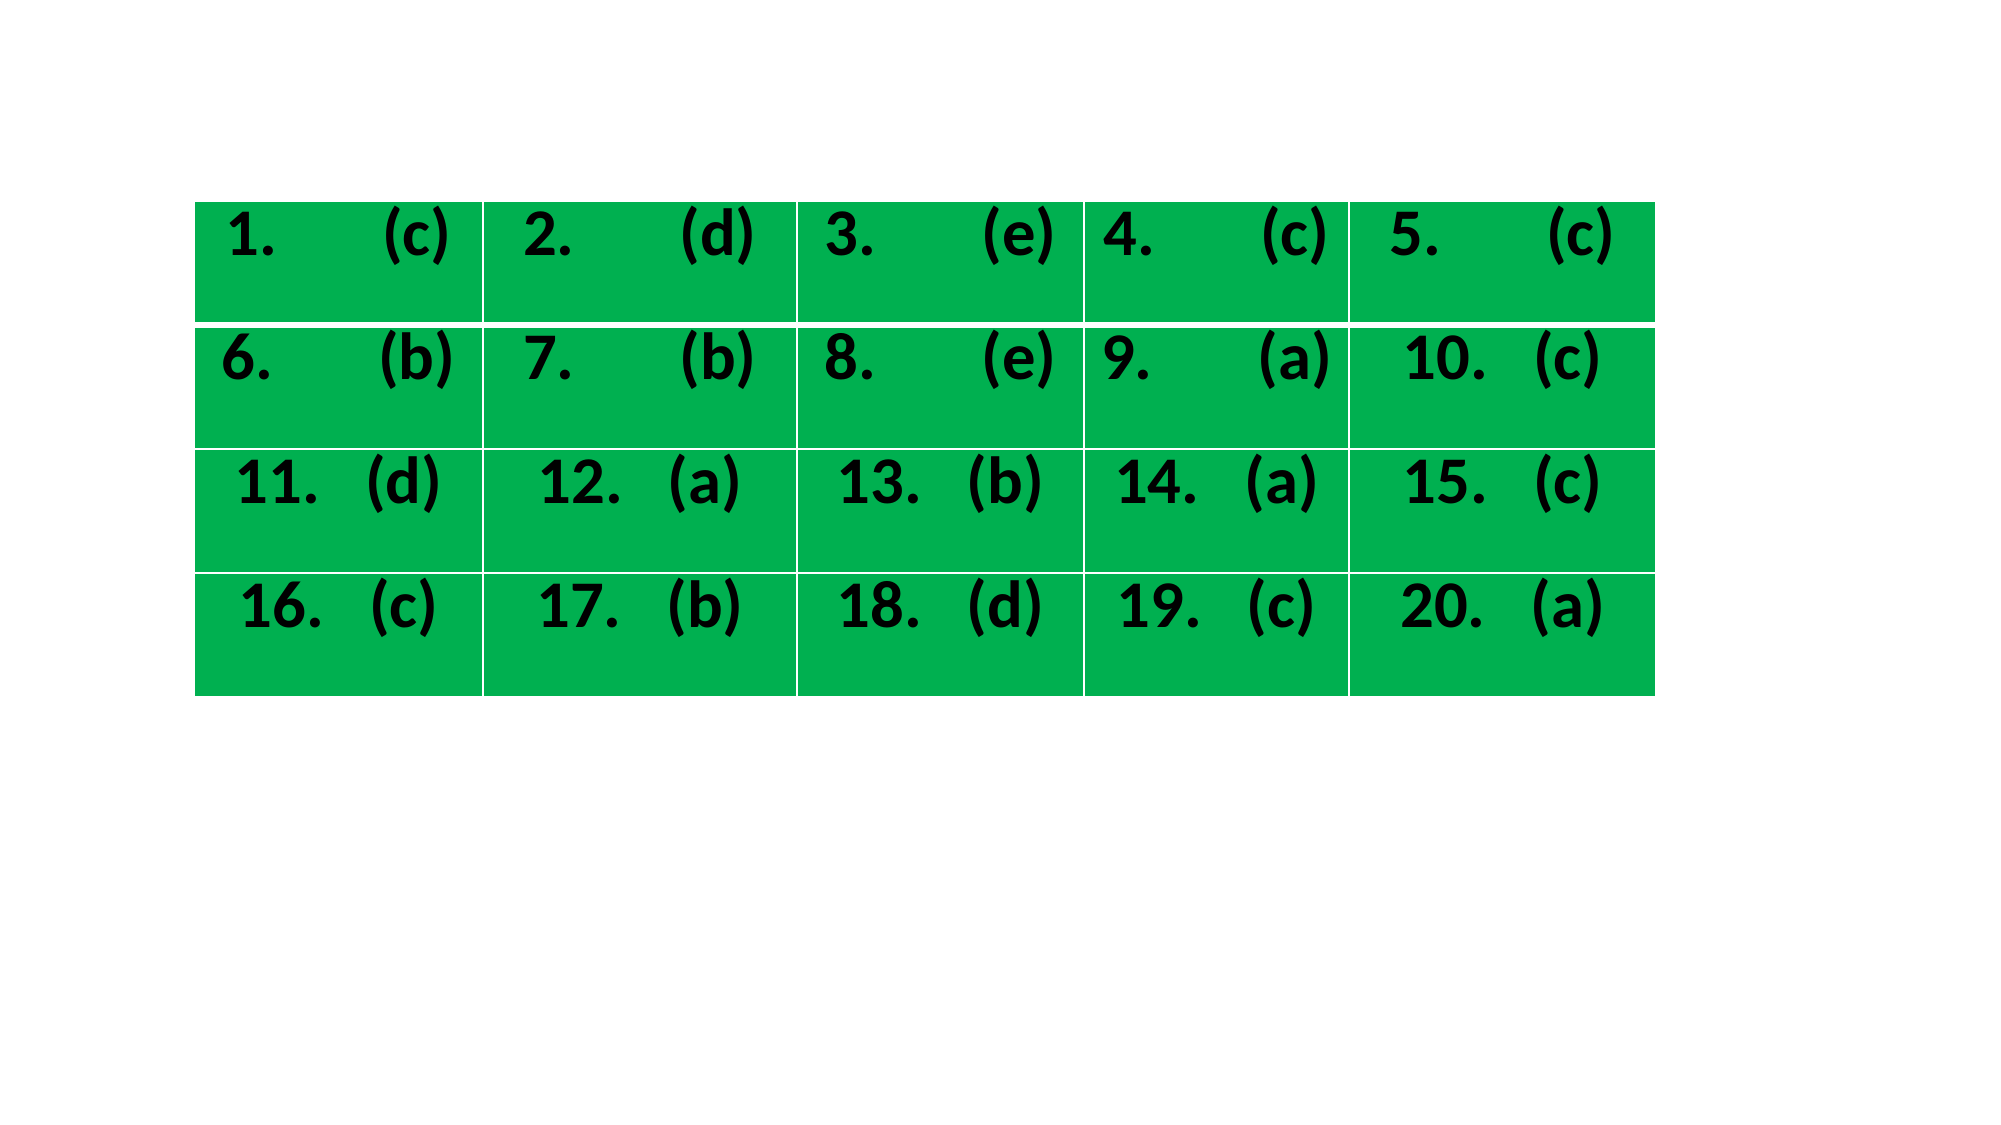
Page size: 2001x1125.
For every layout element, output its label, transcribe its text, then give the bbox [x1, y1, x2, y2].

table_cell 19. (c) [1085, 574, 1348, 696]
table_cell 17. (b) [484, 574, 796, 696]
table_cell 16. (c) [195, 574, 482, 696]
table_cell 7. (b) [484, 328, 796, 448]
table_header 1. (c) [195, 202, 482, 322]
table_cell 13. (b) [798, 450, 1083, 572]
table_cell 18. (d) [798, 574, 1083, 696]
table_header 4. (c) [1085, 202, 1348, 322]
table_cell 12. (a) [484, 450, 796, 572]
table_cell 6. (b) [195, 328, 482, 448]
table_cell 20. (a) [1350, 574, 1655, 696]
table_header 2. (d) [484, 202, 796, 322]
table_cell 8. (e) [798, 328, 1083, 448]
table_header 5. (c) [1350, 202, 1655, 322]
table_cell 15. (c) [1350, 450, 1655, 572]
table_cell 9. (a) [1085, 328, 1348, 448]
table_cell 14. (a) [1085, 450, 1348, 572]
table_cell 10. (c) [1350, 328, 1655, 448]
table_header 3. (e) [798, 202, 1083, 322]
table_cell 11. (d) [195, 450, 482, 572]
